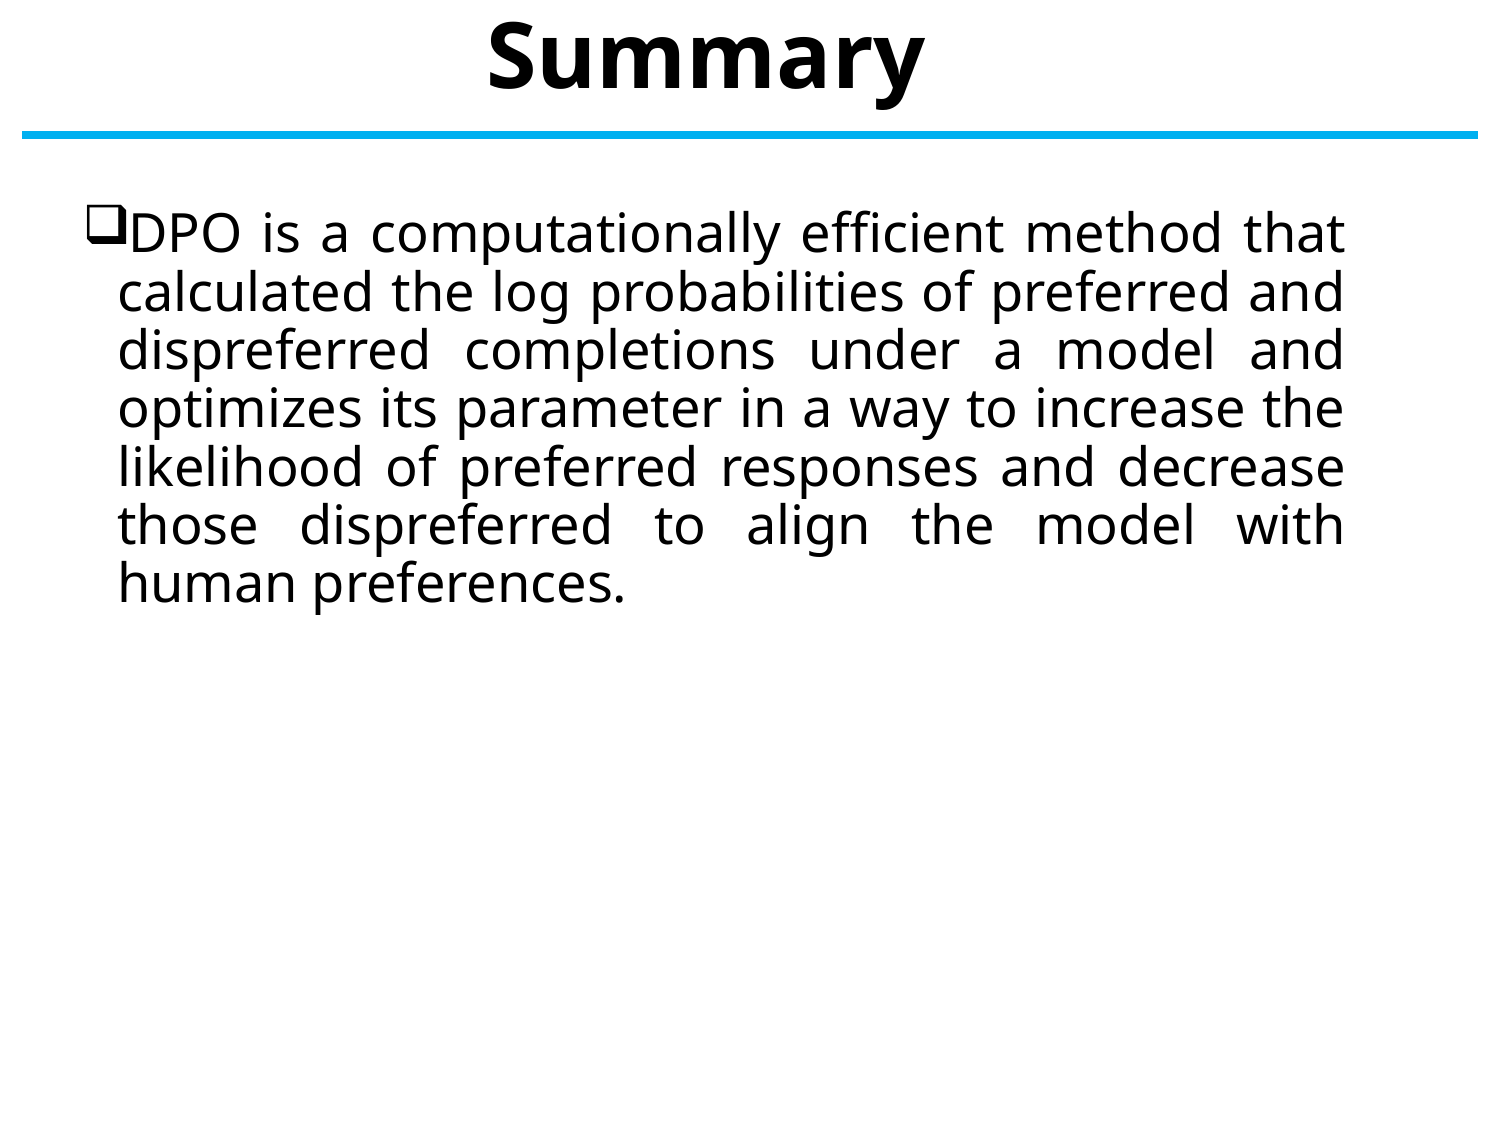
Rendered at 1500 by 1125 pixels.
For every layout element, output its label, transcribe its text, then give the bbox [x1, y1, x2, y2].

text_box [22, 131, 1478, 139]
title Summary [0, 0, 1500, 117]
list DPO is a computationally efficient method that calculated the log probabilities of preferred and dispreferred completions under a model and optimizes its parameter in a way to increase the likelihood of preferred responses and decrease those dispreferred to align the model with human preferences. [67, 198, 1362, 629]
